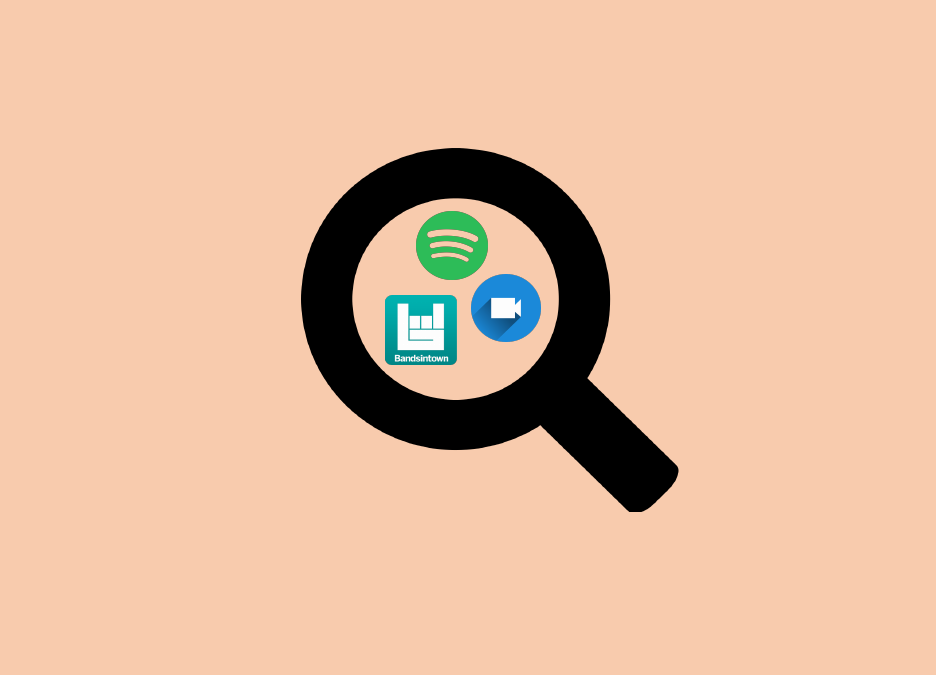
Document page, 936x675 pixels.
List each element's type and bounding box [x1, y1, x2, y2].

text_box [301, 149, 682, 512]
